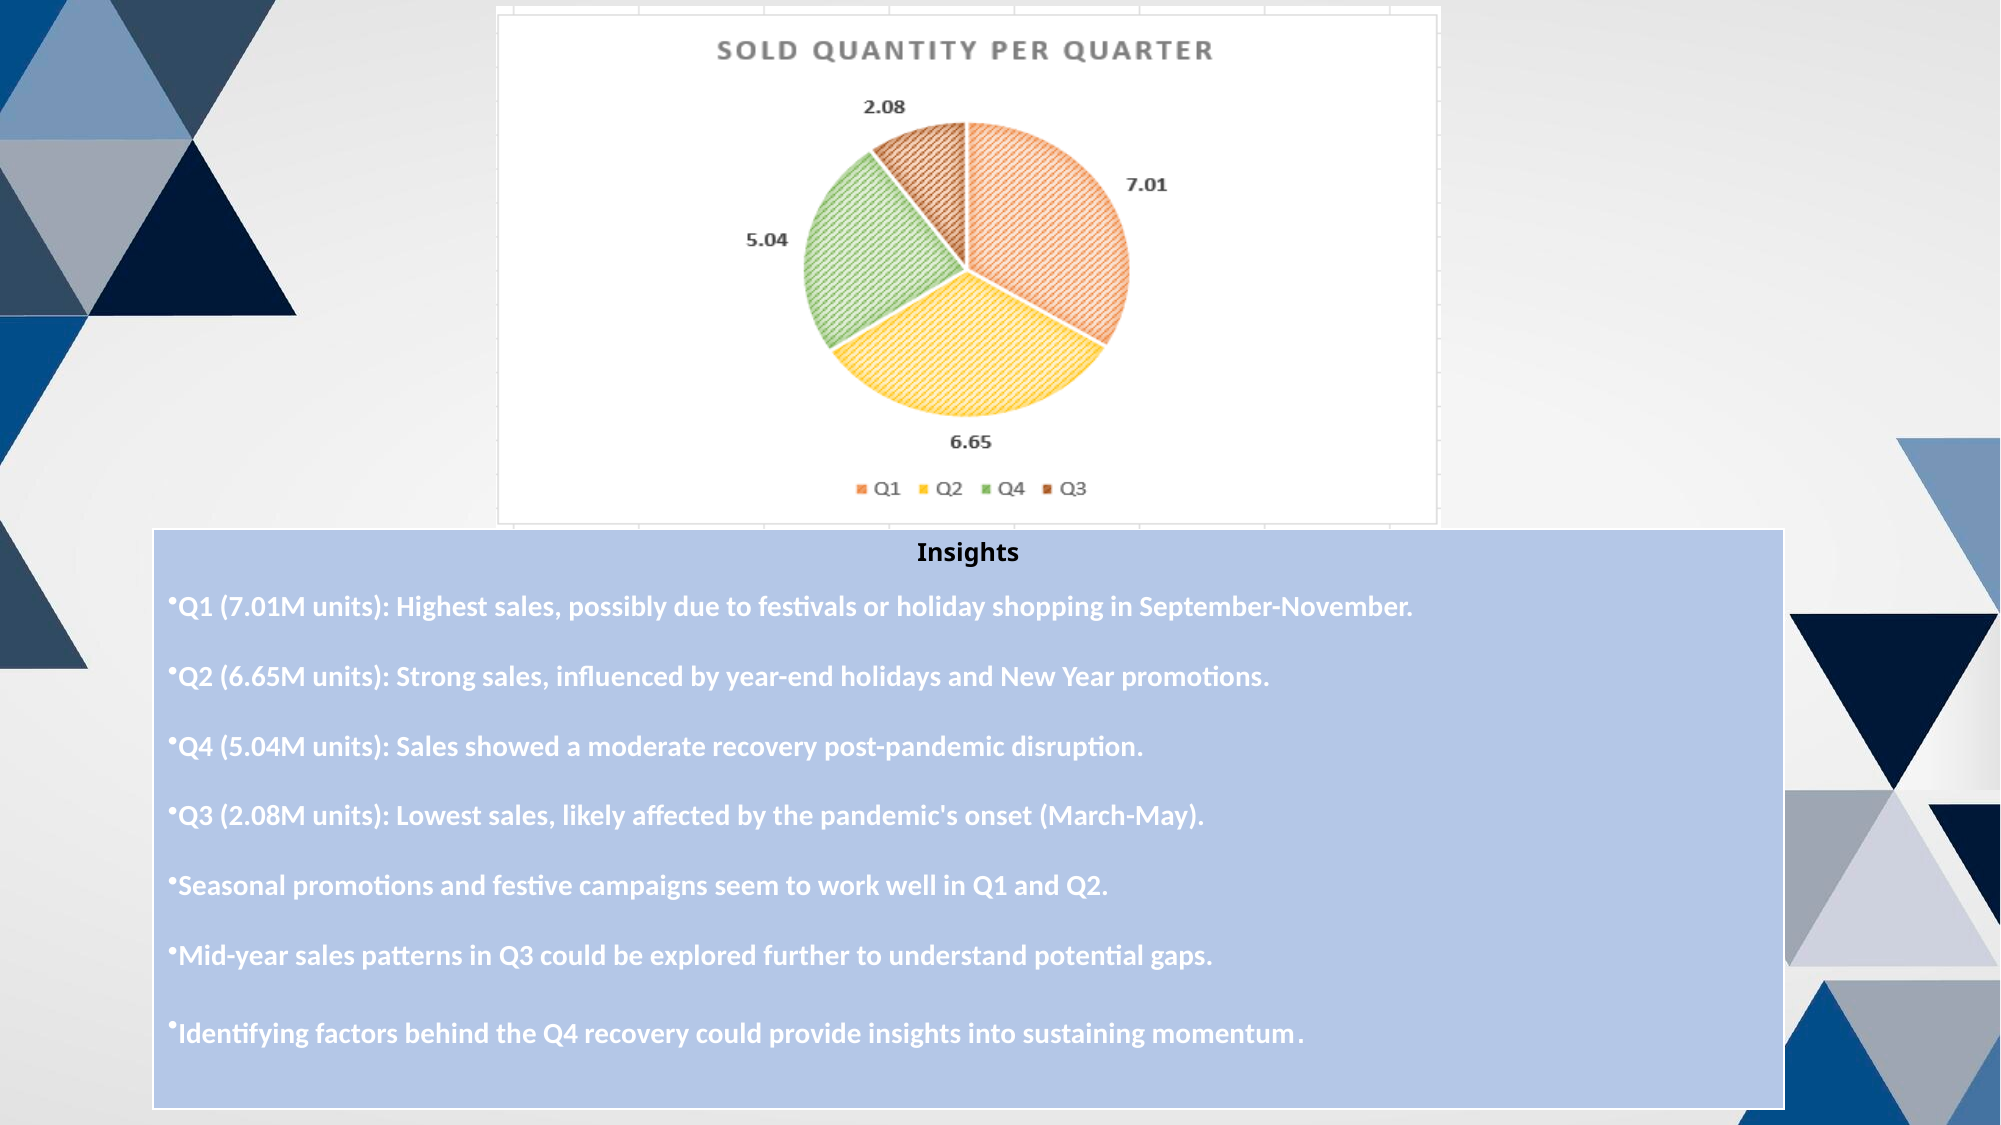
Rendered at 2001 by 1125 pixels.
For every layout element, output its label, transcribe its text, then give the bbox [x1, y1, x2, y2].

text_box Insights [153, 529, 1784, 574]
picture [0, 0, 2001, 1125]
text_box Q1 (7.01M units): Highest sales, possibly due to festivals or holiday shopping in September-November. Q2 (6.65M units): Strong sales, influenced by year-end holidays and New Year promotions. Q4 (5.04M units): Sales showed a moderate recovery post-pandemic disruption. Q3 (2.08M units): Lowest sales, likely affected by the pandemic's onset (March-May). Seasonal promotions and festive campaigns seem to work well in Q1 and Q2. Mid-year sales patterns in Q3 could be explored further to understand potential gaps. Identifying factors behind the Q4 recovery could provide insights into sustaining momentum. [152, 528, 1785, 1110]
